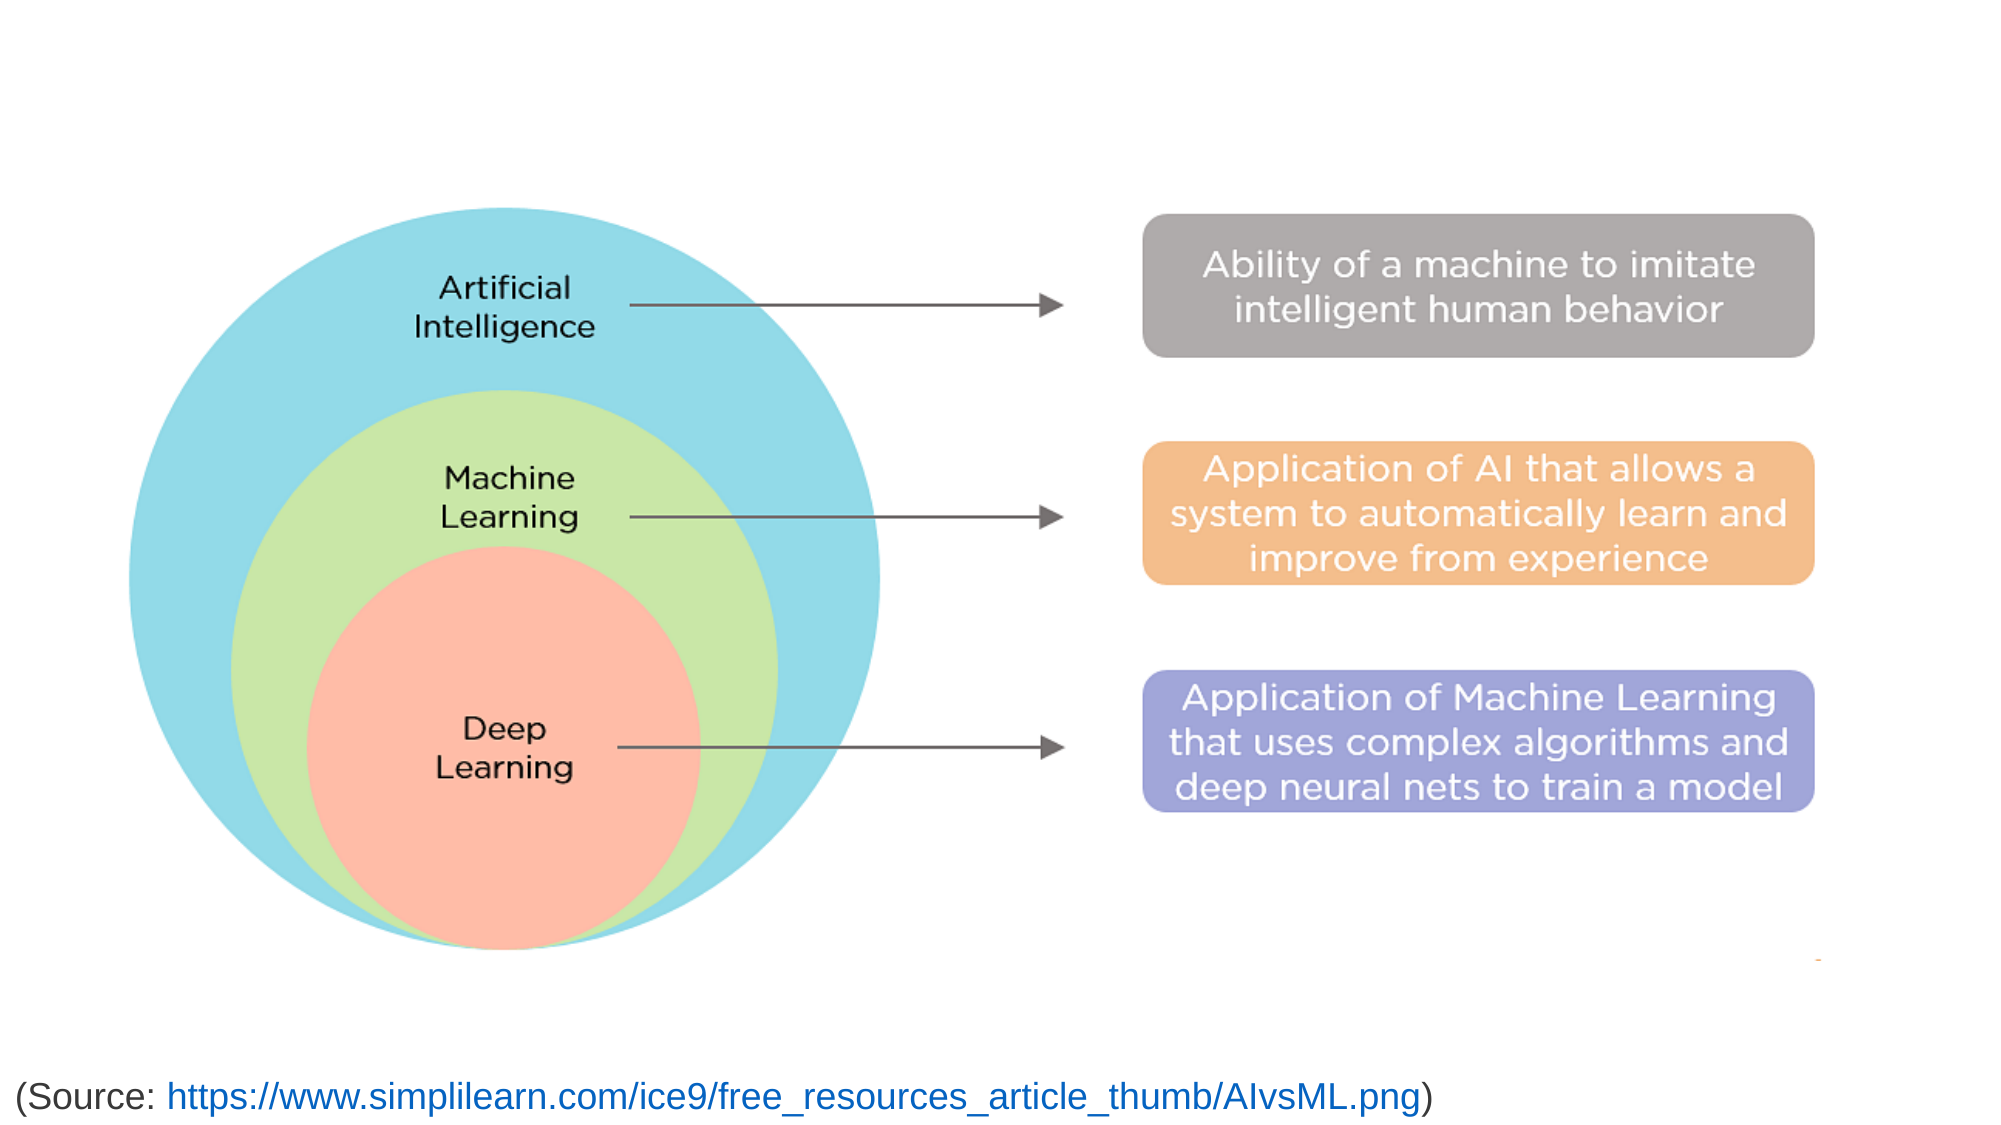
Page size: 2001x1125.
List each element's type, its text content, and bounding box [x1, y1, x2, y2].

text_box (Source: https://www.simplilearn.com/ice9/free_resources_article_thumb/AIvsML.png) [0, 1064, 1522, 1125]
picture [117, 191, 1832, 961]
